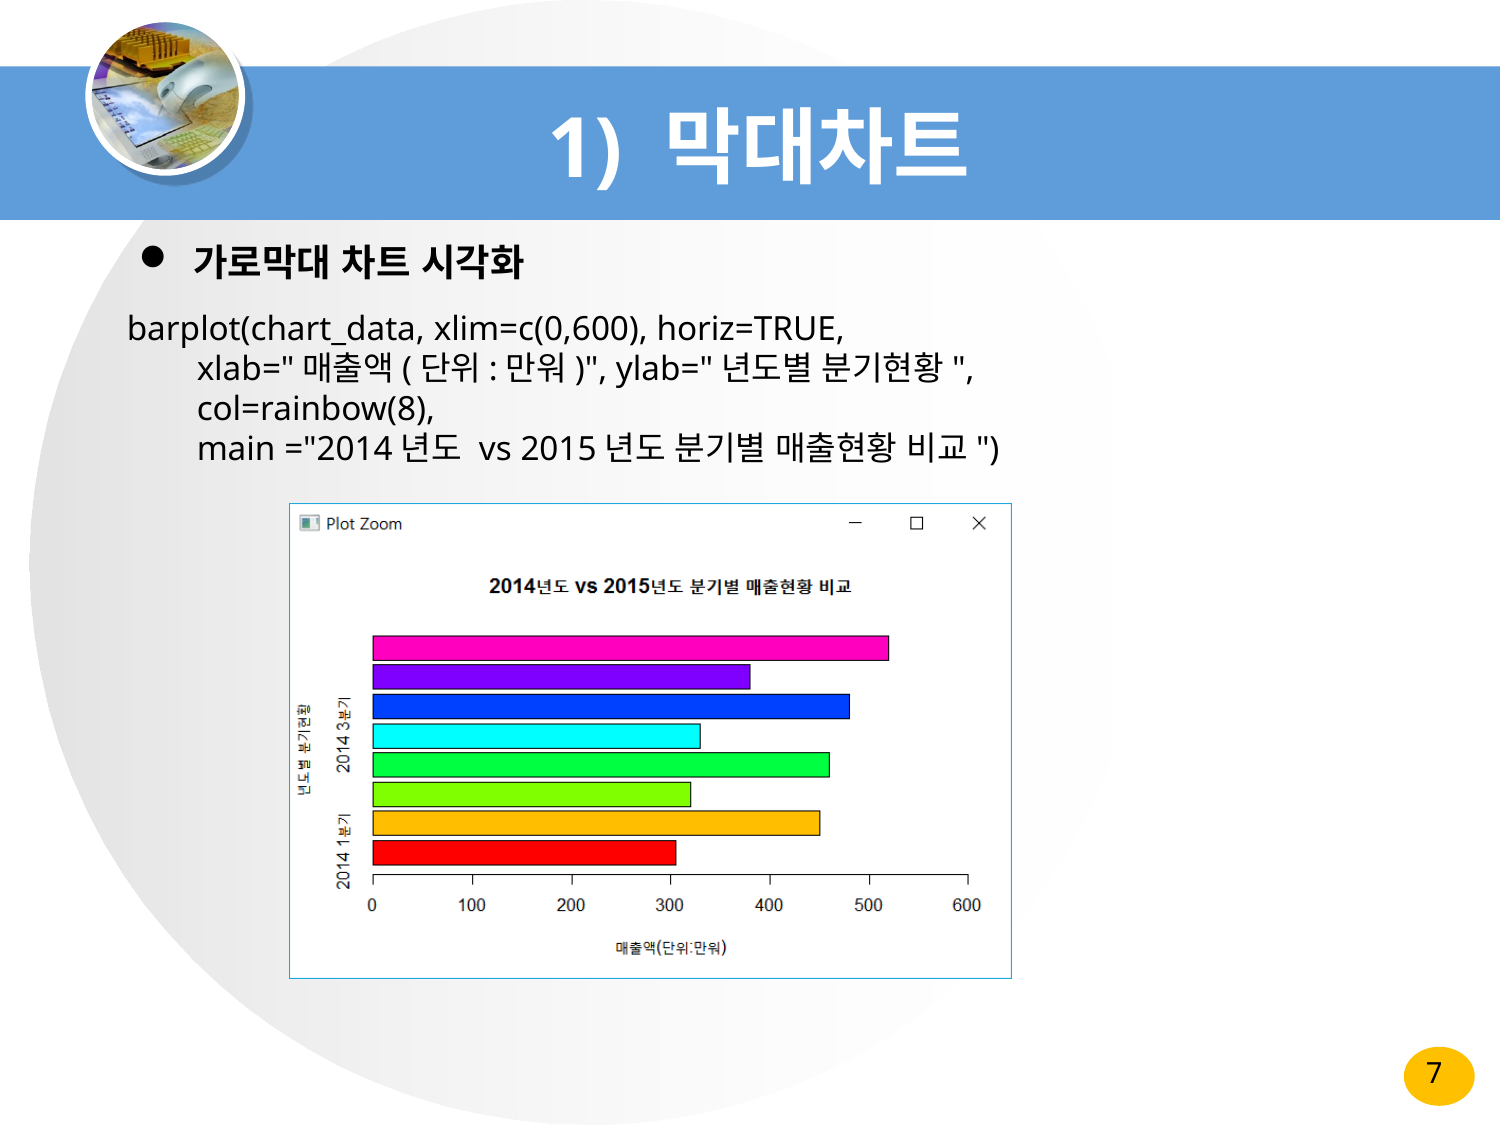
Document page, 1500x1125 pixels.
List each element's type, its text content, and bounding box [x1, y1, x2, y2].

title 1) 막대차트 [17, 87, 1500, 200]
text_box 가로막대 차트 시각화 [123, 231, 541, 292]
text_box barplot(chart_data, xlim=c(0,600), horiz=TRUE, xlab="매출액(단위:만워)", ylab="년도별 분기현황", col=rainbow(8), main ="2014년도 vs 2015년도 분기별 매출현황 비교") [112, 299, 1329, 475]
text_box [0, 0, 1500, 75]
picture [288, 503, 1013, 979]
picture [93, 75, 238, 87]
slide_number 7 [1368, 1046, 1500, 1090]
